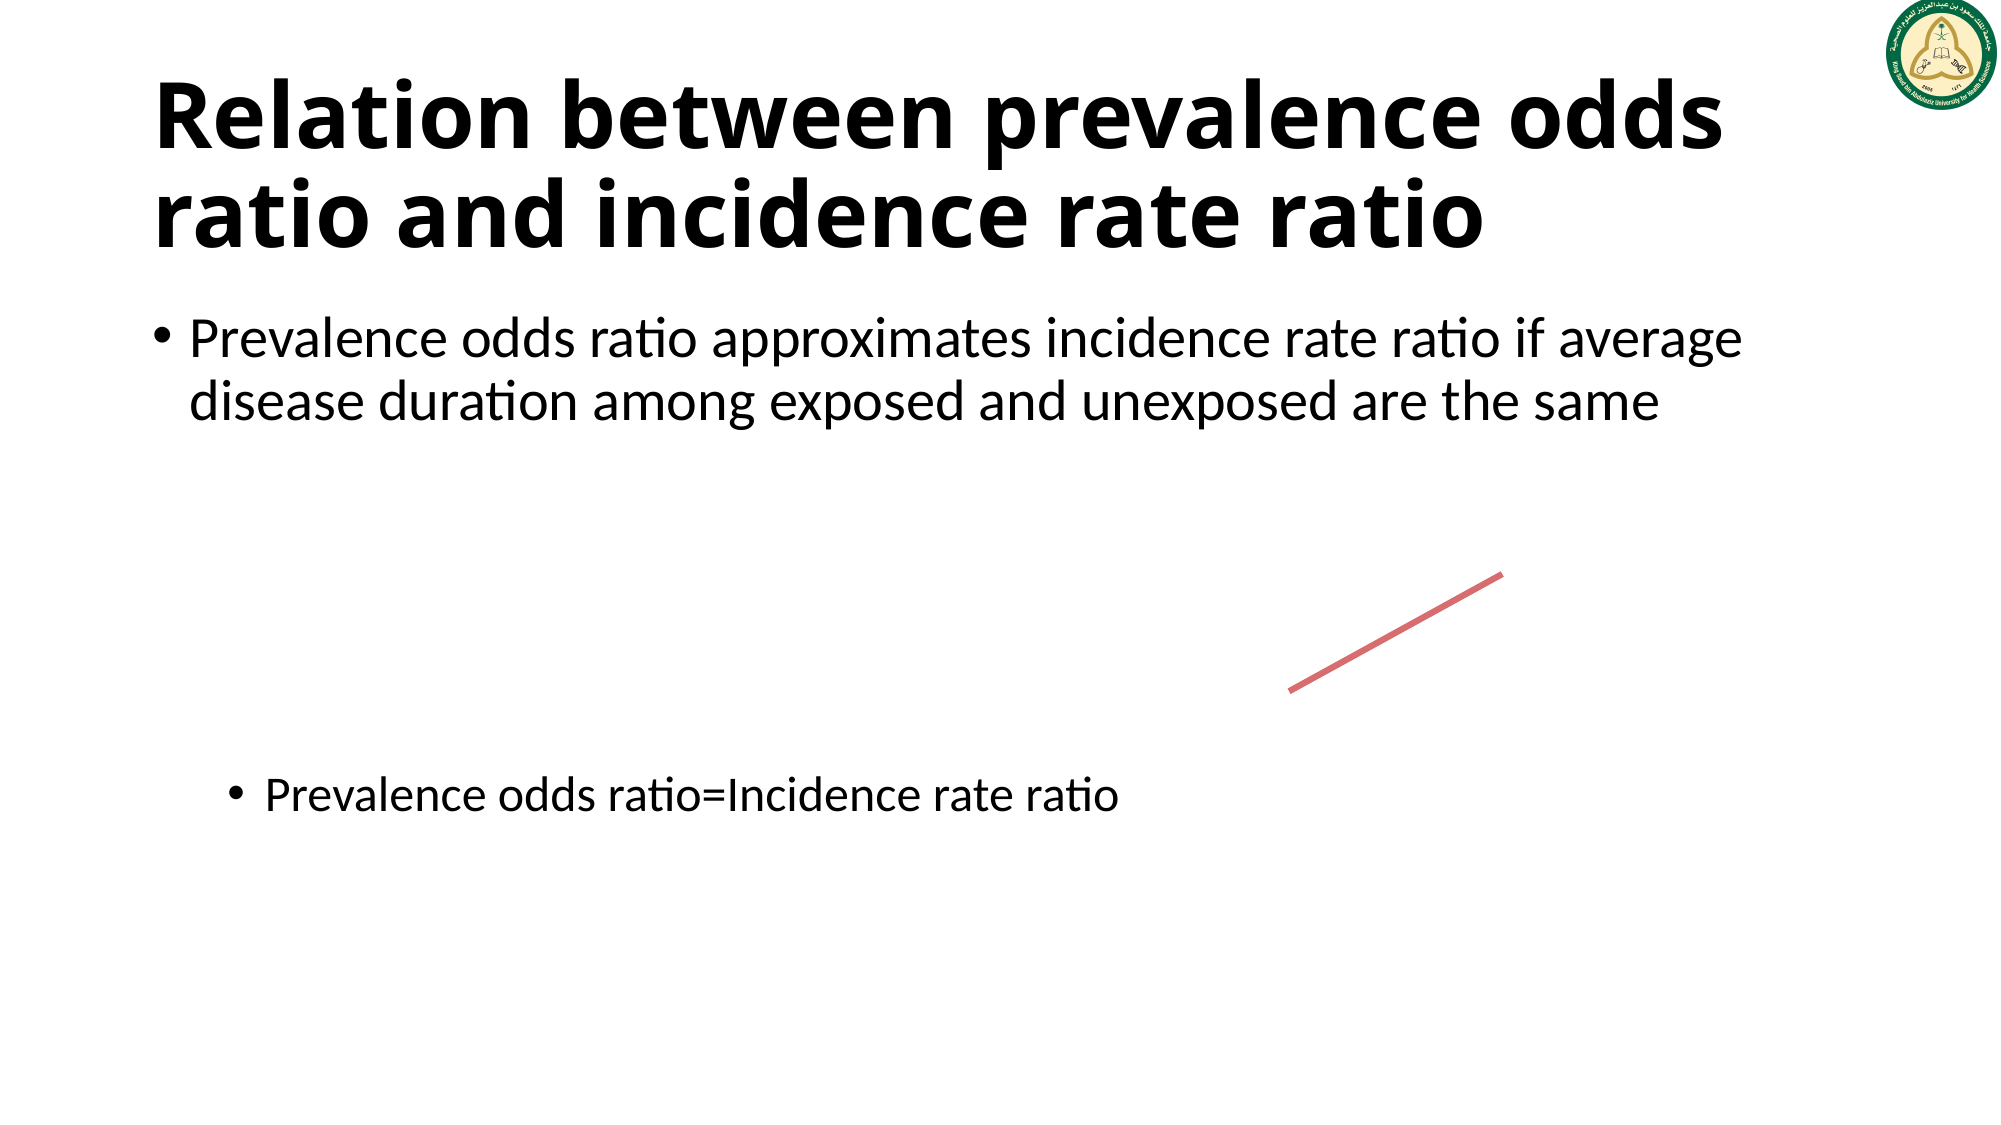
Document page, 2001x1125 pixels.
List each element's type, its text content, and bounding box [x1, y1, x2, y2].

picture [1886, 0, 1997, 110]
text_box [1289, 573, 1503, 692]
title Relation between prevalence odds ratio and incidence rate ratio [137, 59, 1863, 278]
